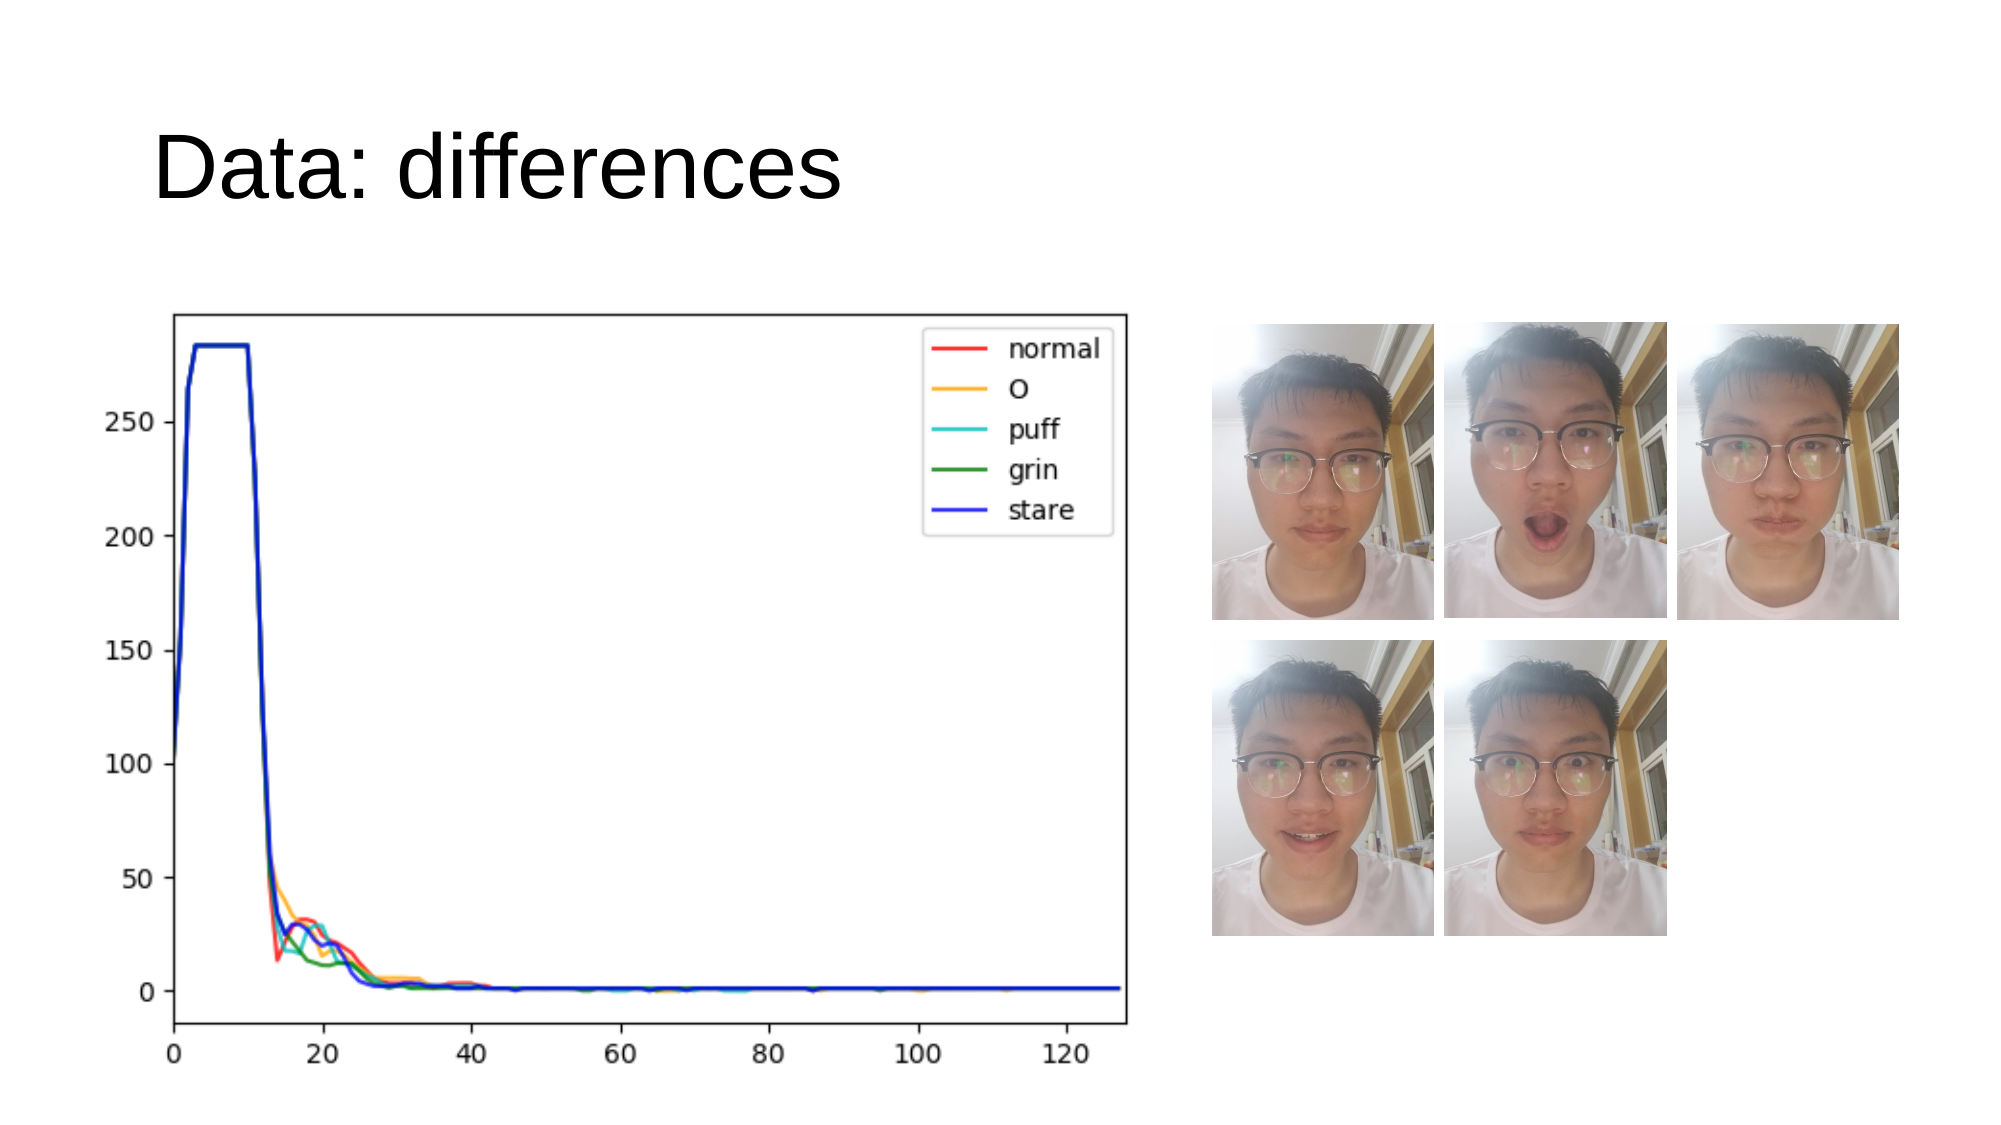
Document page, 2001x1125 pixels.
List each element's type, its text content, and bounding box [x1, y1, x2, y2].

title Data: differences [137, 59, 1863, 278]
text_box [1212, 322, 1899, 936]
picture [20, 203, 1249, 1125]
